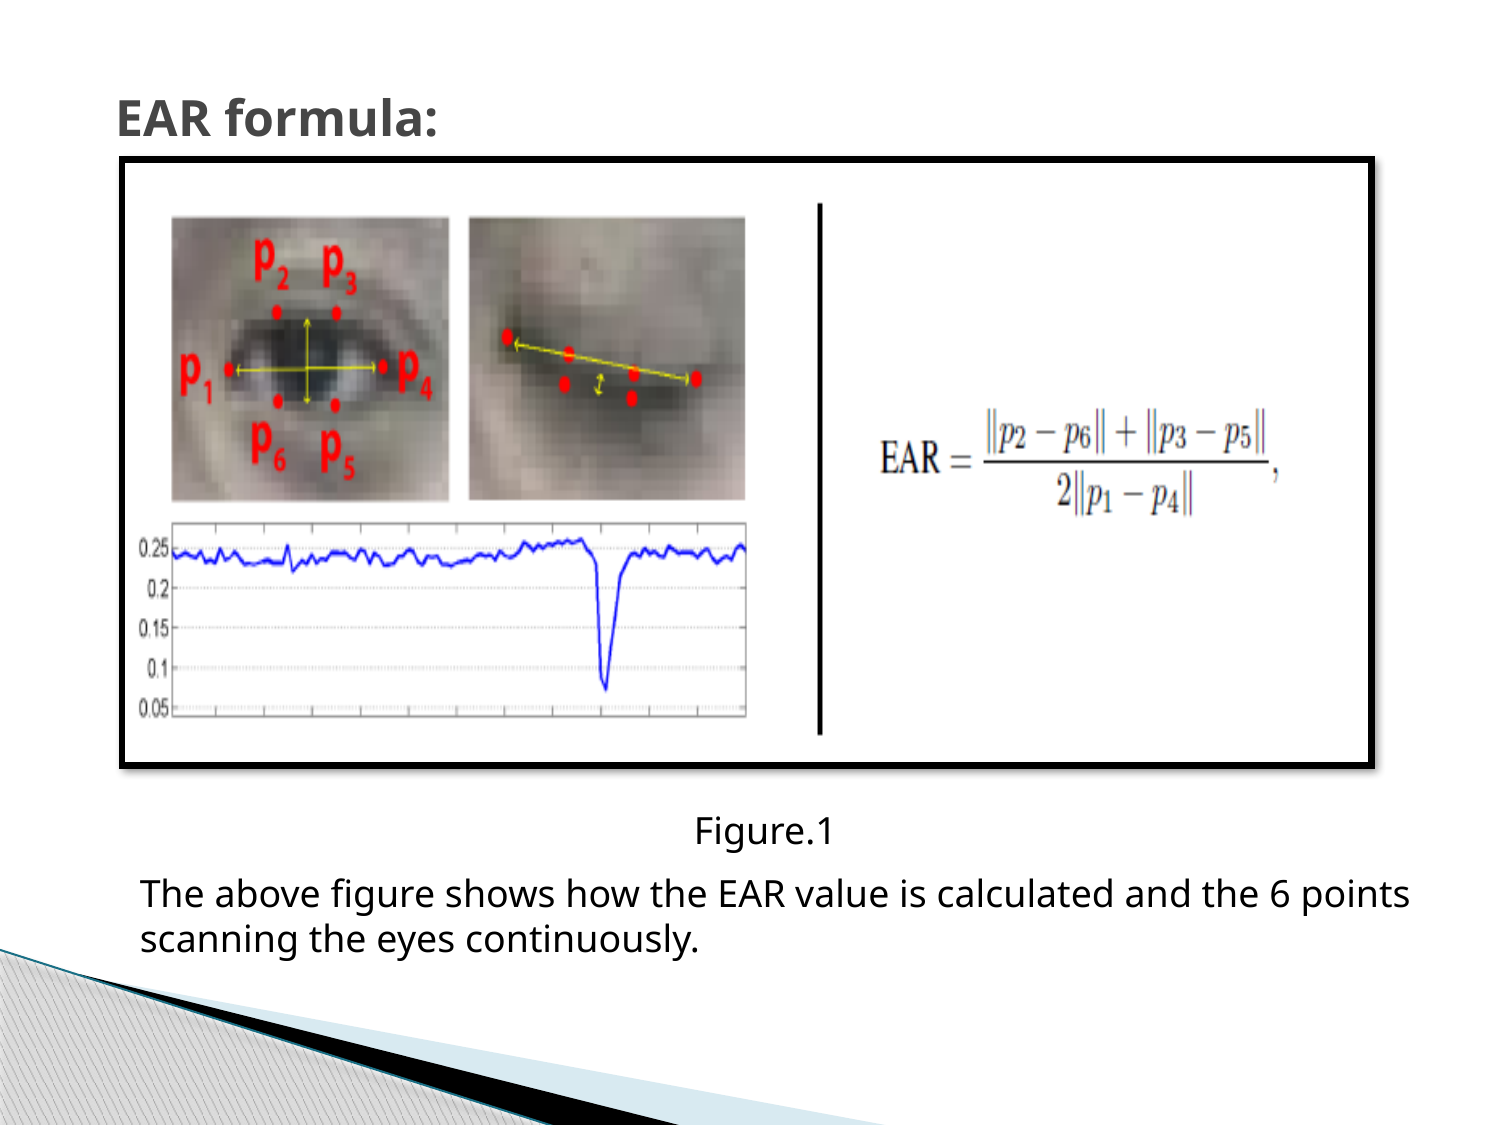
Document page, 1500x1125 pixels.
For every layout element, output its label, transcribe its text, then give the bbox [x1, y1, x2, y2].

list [124, 162, 1369, 763]
title EAR formula: [75, 45, 1375, 188]
text_box The above figure shows how the EAR value is calculated and the 6 points scanning the eyes continuously. [125, 862, 1440, 968]
text_box Figure.1 [679, 799, 852, 860]
